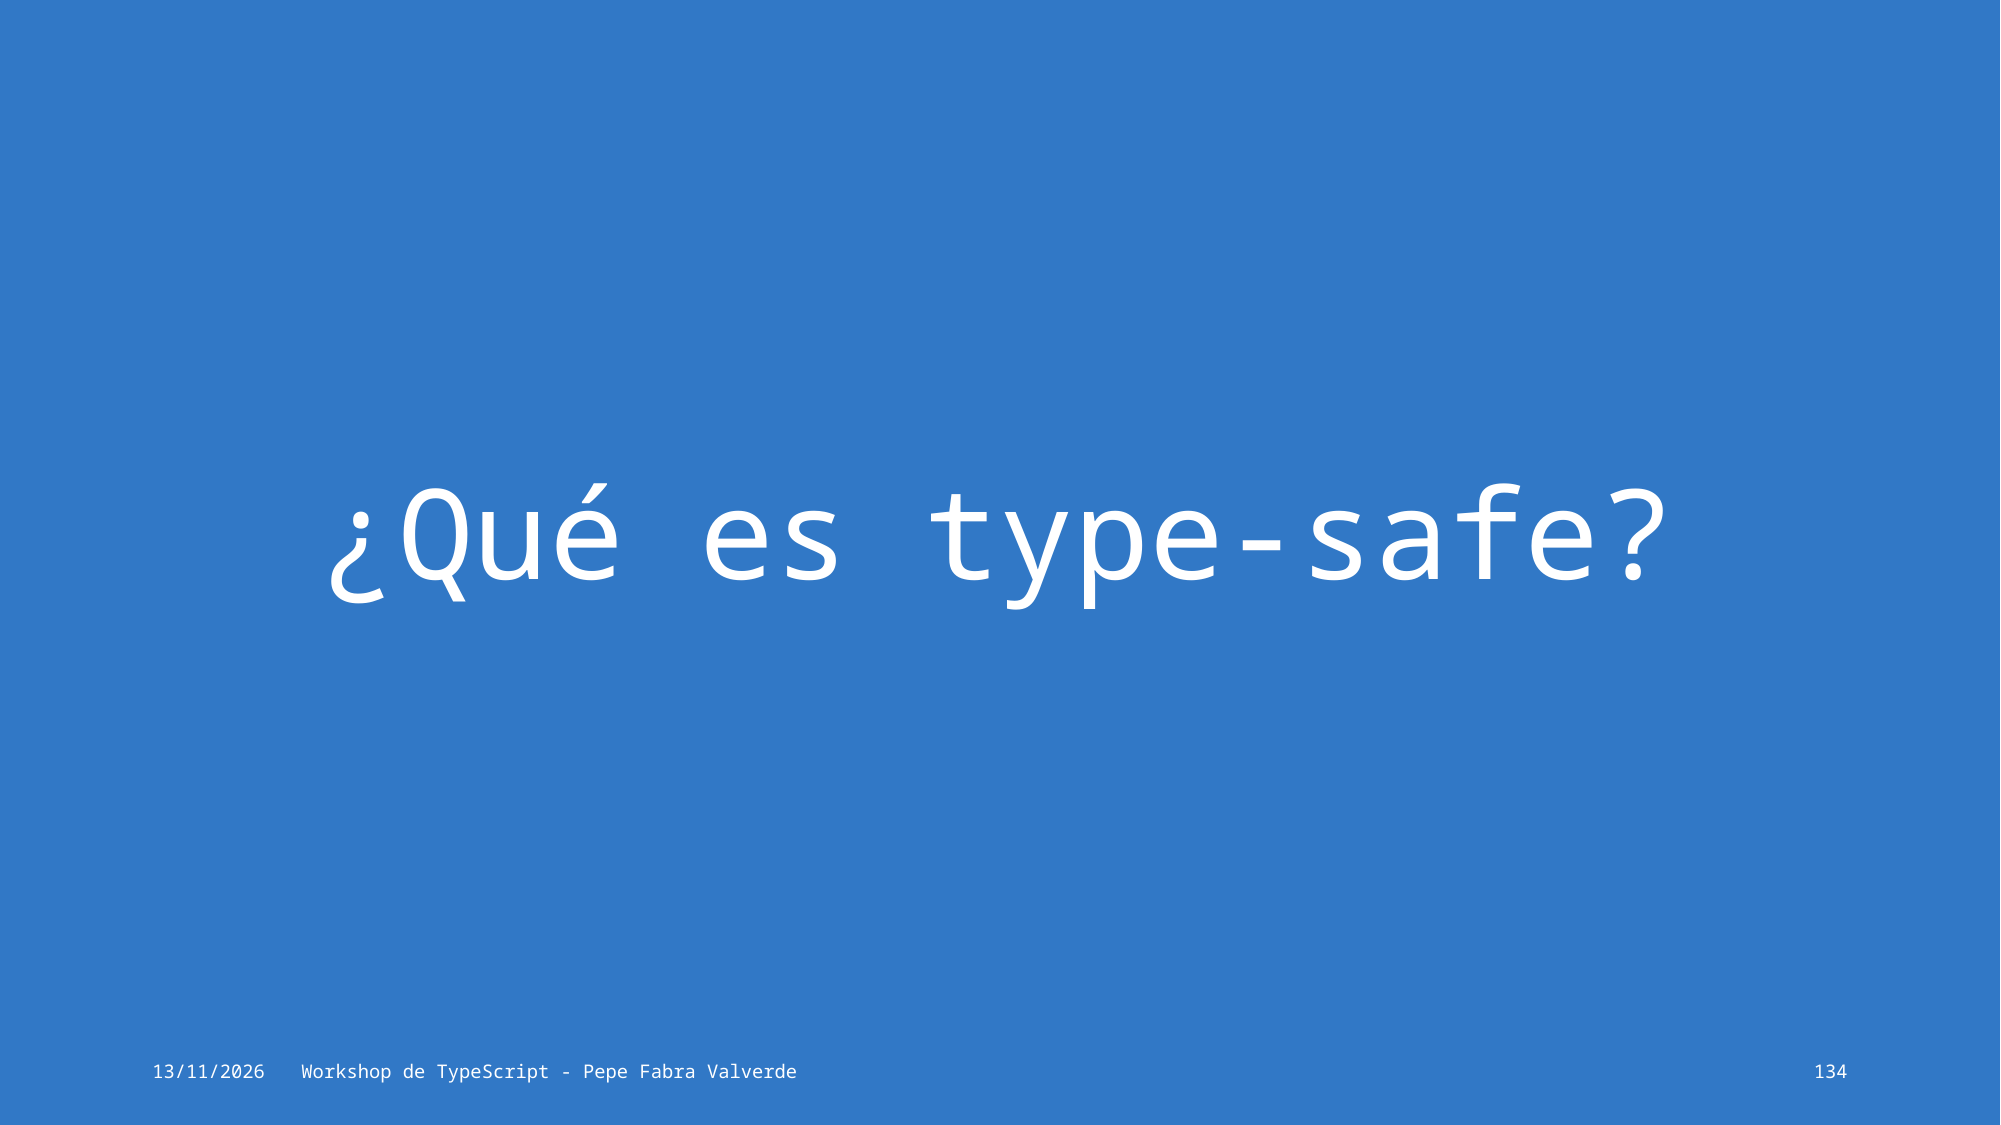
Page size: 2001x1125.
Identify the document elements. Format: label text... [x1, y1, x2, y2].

footer Workshop de TypeScript - Pepe Fabra Valverde [286, 1042, 962, 1103]
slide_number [137, 1042, 281, 1103]
title ¿Qué es type-safe? [136, 60, 1862, 999]
slide_number 134 [1412, 1042, 1863, 1103]
